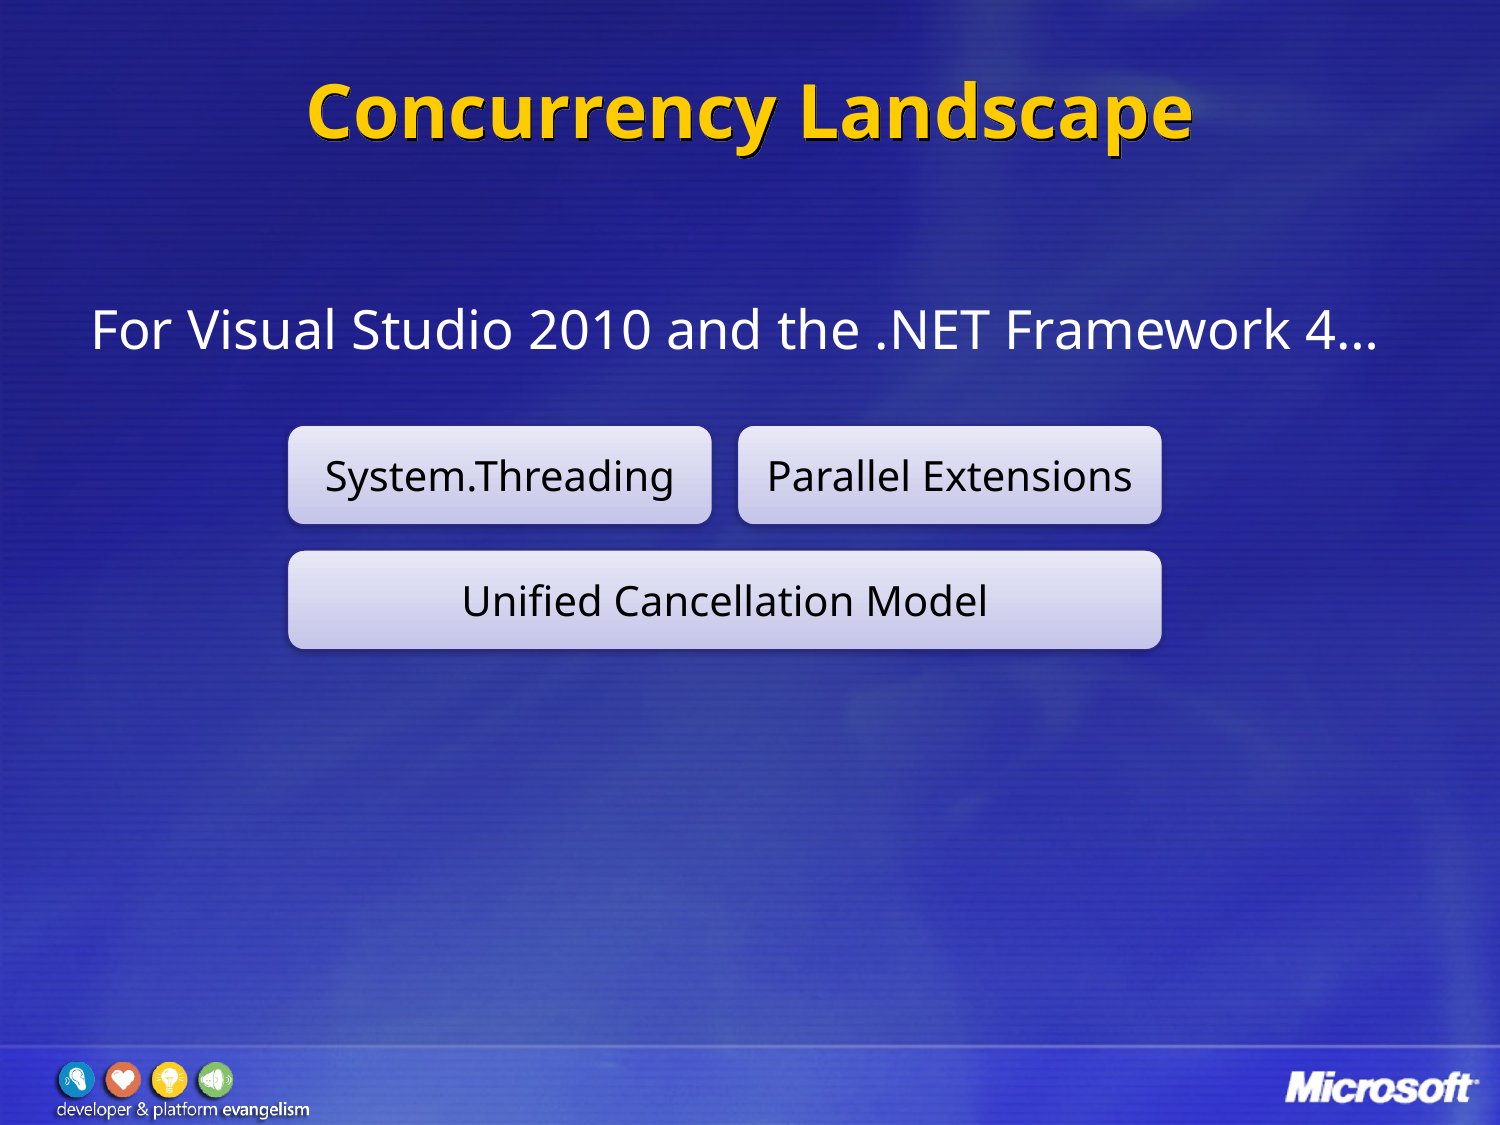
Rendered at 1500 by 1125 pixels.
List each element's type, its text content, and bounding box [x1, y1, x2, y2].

title Concurrency Landscape [74, 14, 1426, 203]
list For Visual Studio 2010 and the .NET Framework 4… [74, 287, 1426, 388]
text_box Parallel Extensions [736, 424, 1164, 526]
text_box System.Threading [286, 424, 714, 526]
text_box Unified Cancellation Model [286, 549, 1164, 651]
picture [0, 0, 1500, 1125]
